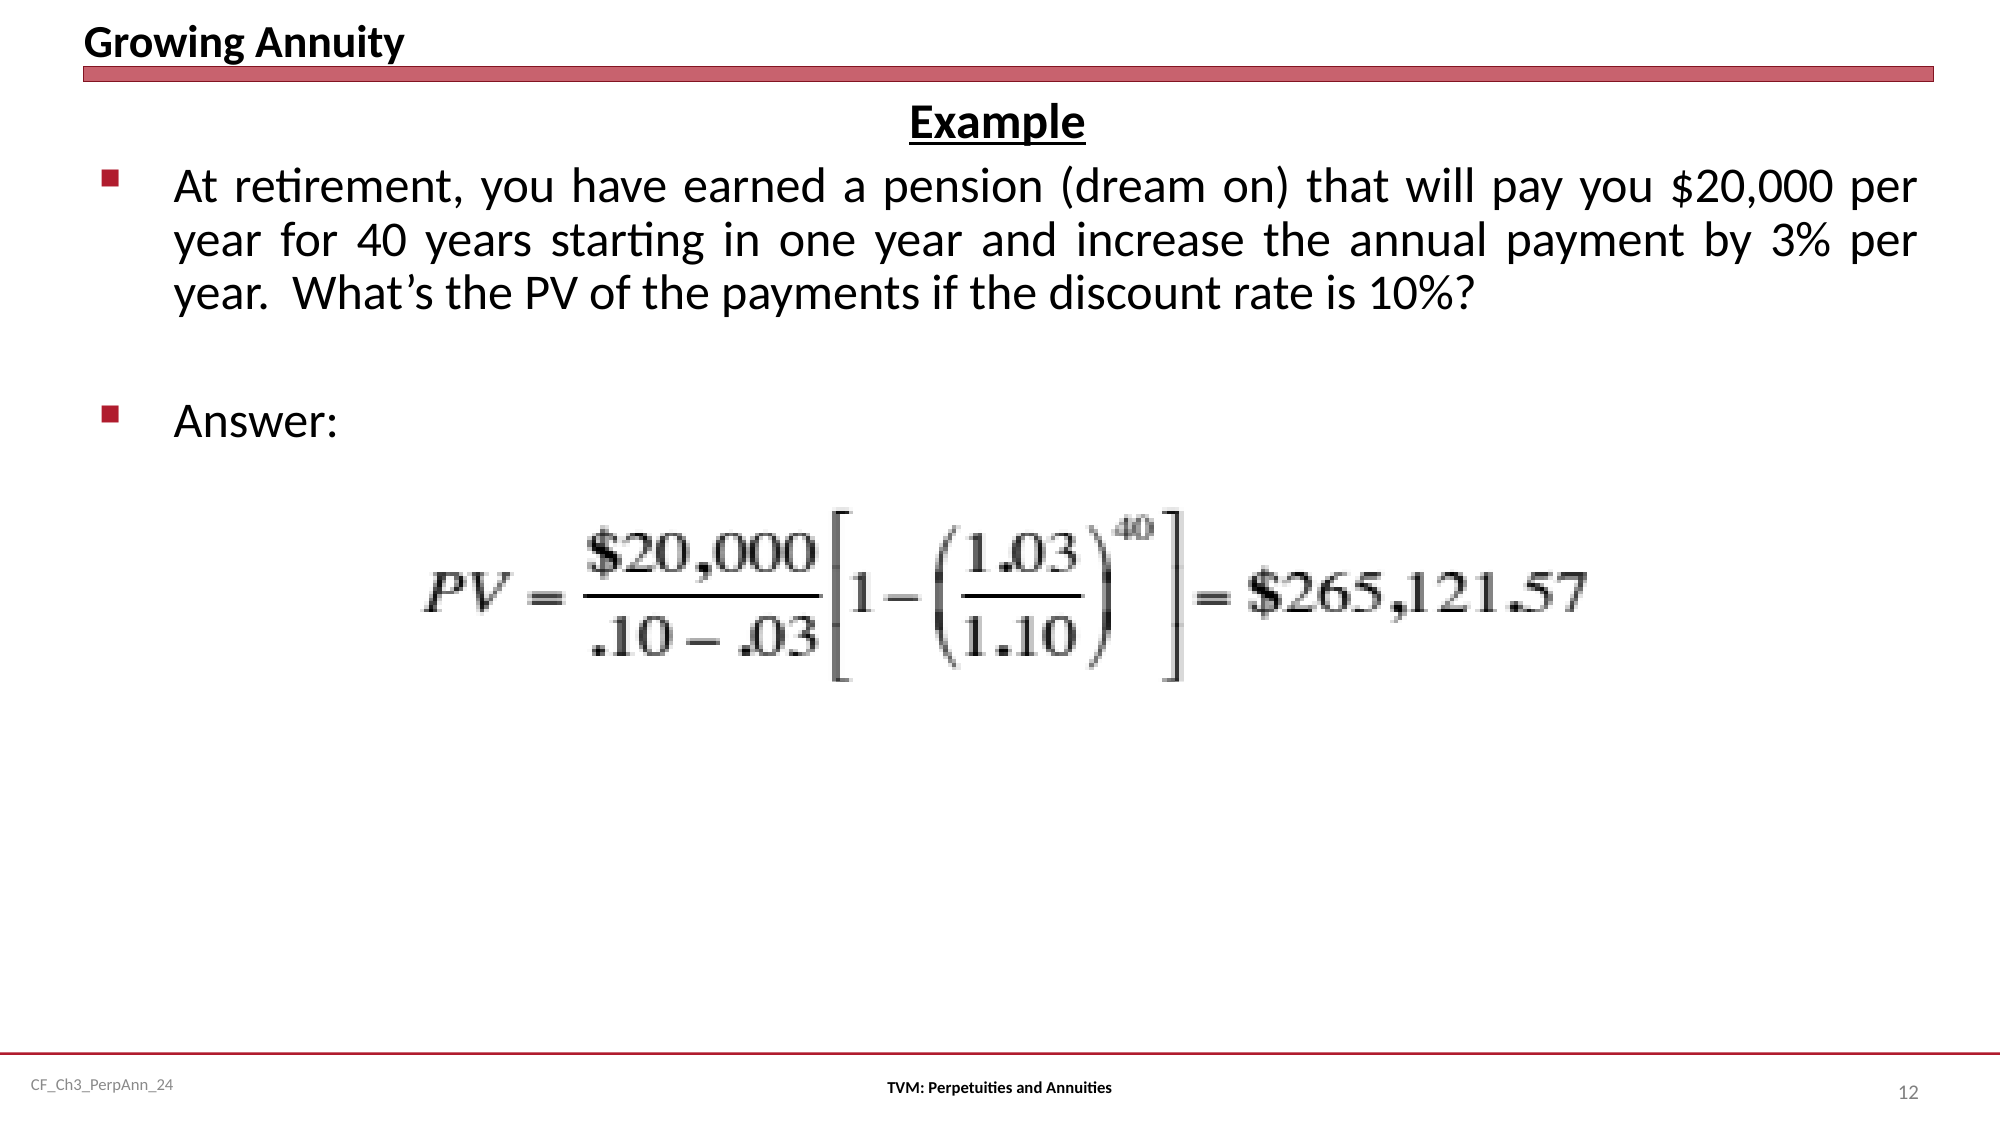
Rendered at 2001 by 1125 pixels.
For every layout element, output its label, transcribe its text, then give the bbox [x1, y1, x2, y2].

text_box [412, 504, 1588, 683]
list Example At retirement, you have earned a pension (dream on) that will pay you $20,000 per year for 40 years starting in one year and increase the annual payment by 3% per year. What’s the PV of the payments if the discount rate is 10%? Answer: [83, 87, 1934, 1041]
title Growing Annuity [83, 6, 1935, 67]
footer TVM: Perpetuities and Annuities [683, 1056, 1317, 1117]
slide_number 12 [1834, 1061, 1934, 1122]
